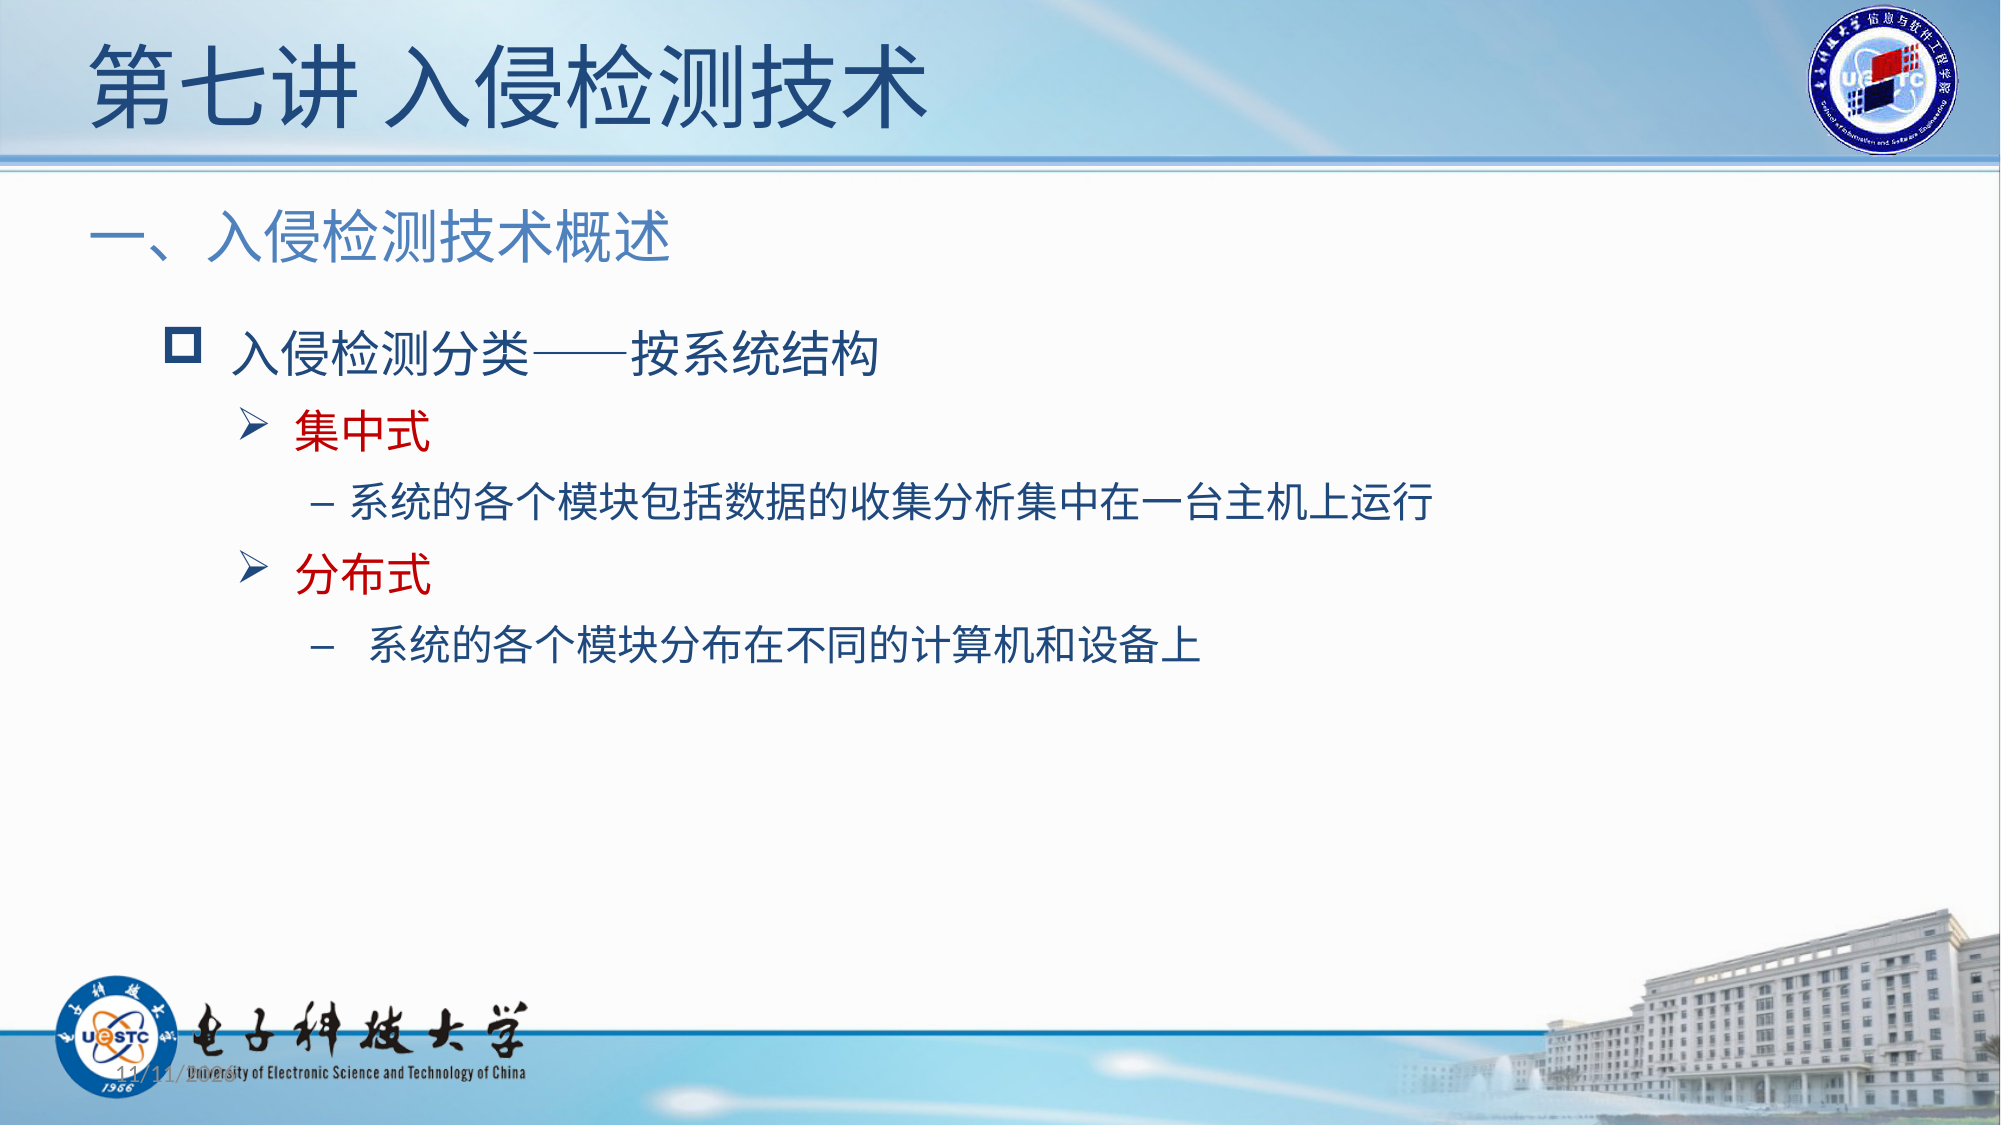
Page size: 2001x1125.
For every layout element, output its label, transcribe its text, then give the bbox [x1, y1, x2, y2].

title 第七讲 入侵检测技术 [70, 12, 1725, 159]
text_box 一、入侵检测技术概述 [74, 192, 687, 278]
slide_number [99, 1042, 567, 1103]
picture [0, 0, 2001, 1125]
list 入侵检测分类——按系统结构 集中式 系统的各个模块包括数据的收集分析集中在一台主机上运行 分布式 系统的各个模块分布在不同的计算机和设备上 [70, 302, 1914, 965]
